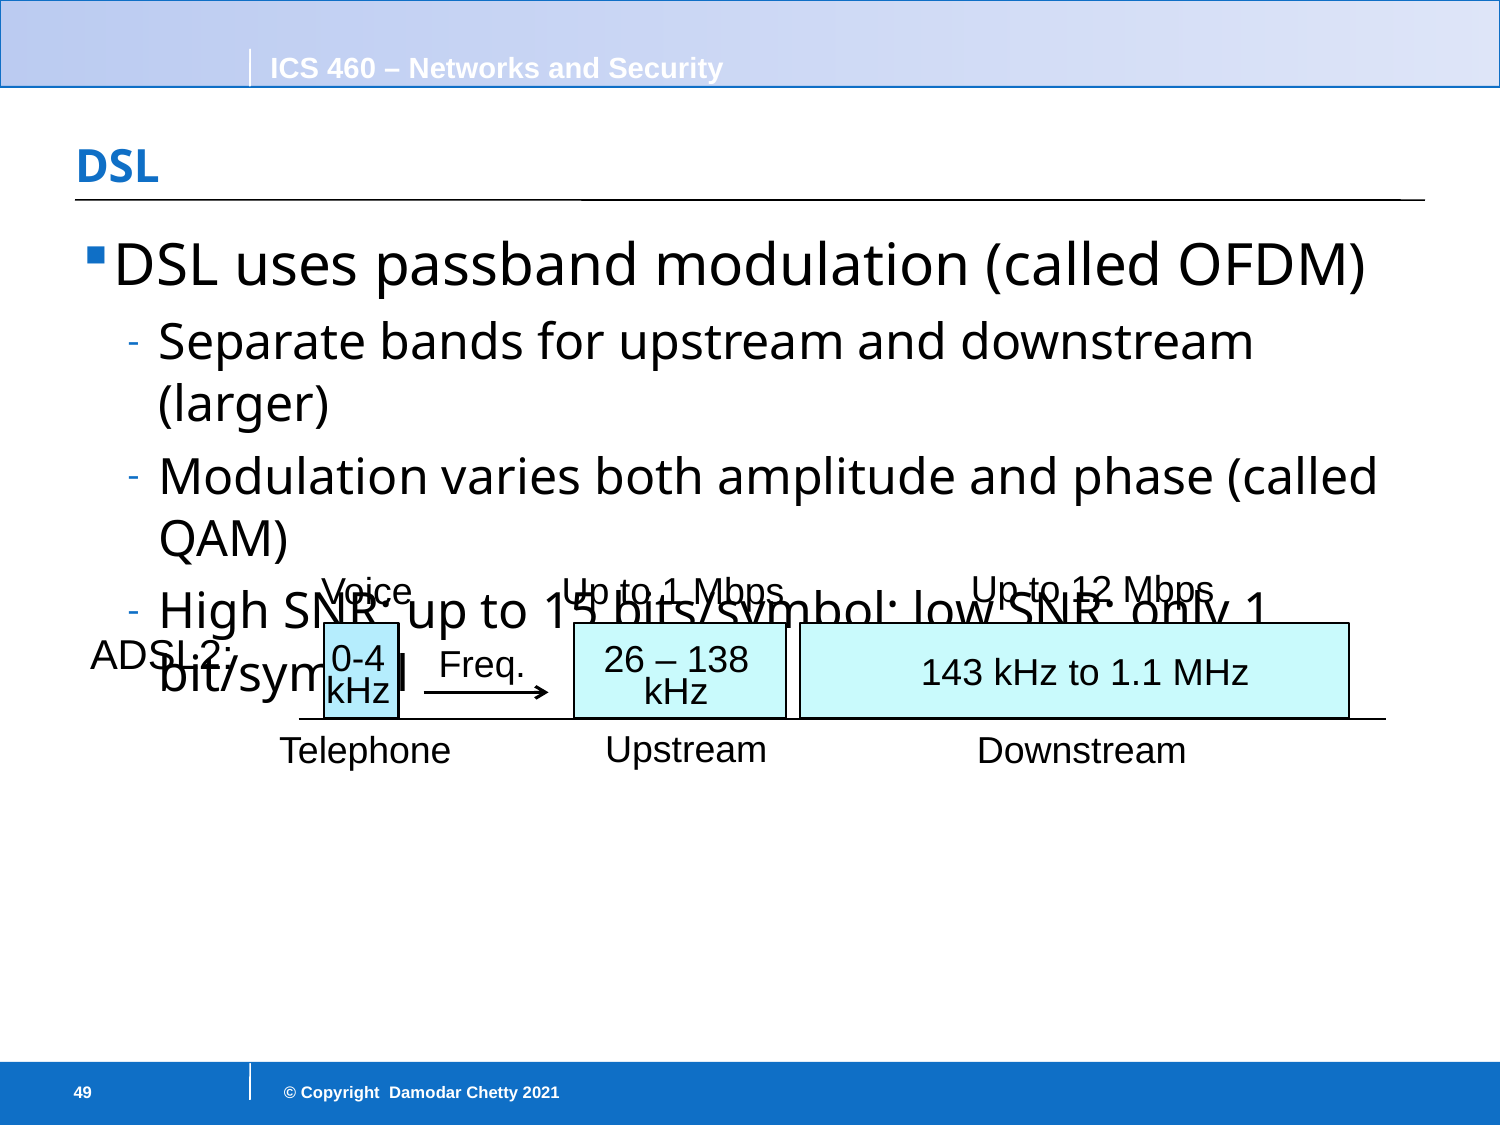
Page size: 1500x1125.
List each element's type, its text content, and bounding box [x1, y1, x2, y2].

title DSL [74, 90, 1426, 200]
text_box ADSL2: [75, 620, 249, 686]
list DSL uses passband modulation (called OFDM) Separate bands for upstream and downstream (larger) Modulation varies both amplitude and phase (called QAM) High SNR: up to 15 bits/symbol; low SNR: only 1 bit/symbol [73, 215, 1427, 1027]
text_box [262, 557, 1387, 780]
slide_number 49 [49, 1070, 251, 1125]
